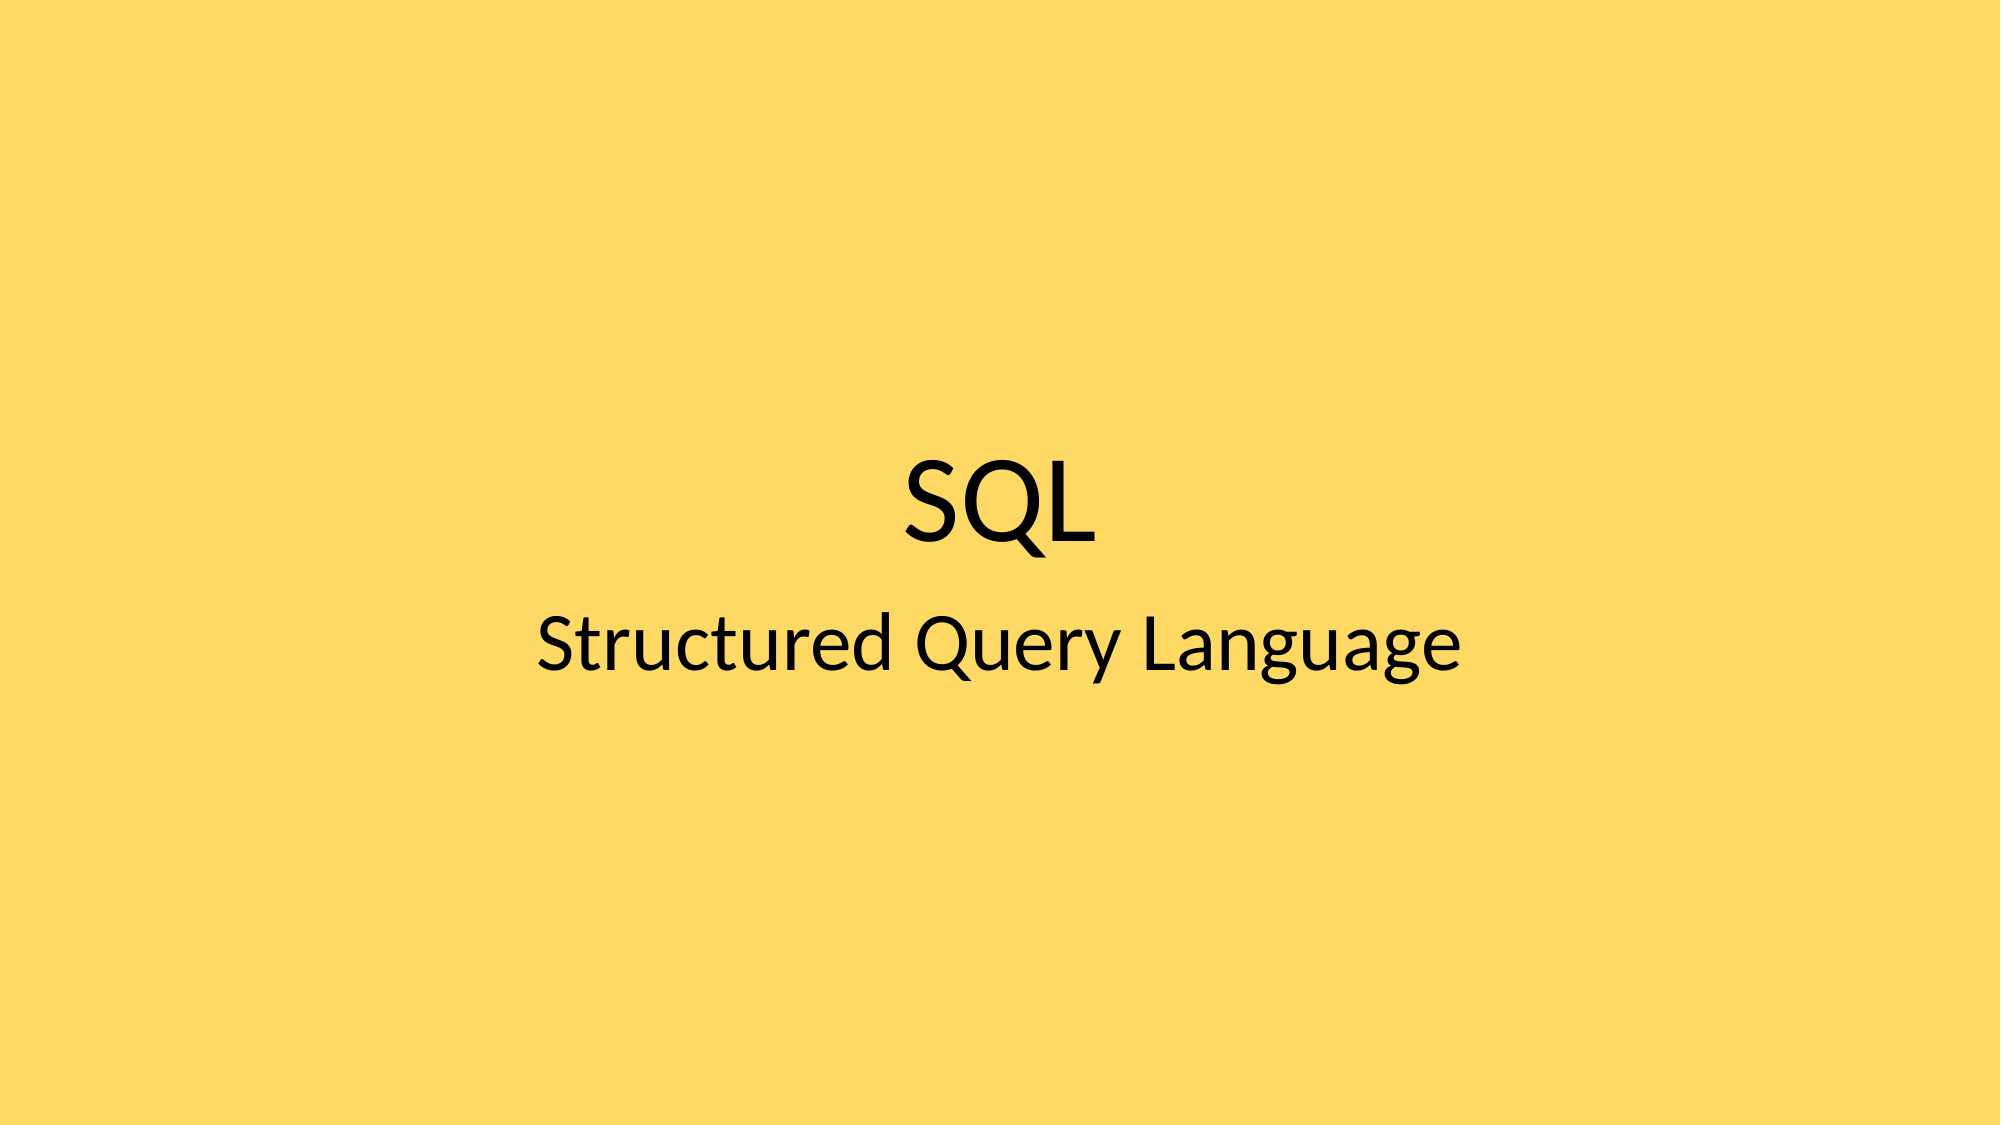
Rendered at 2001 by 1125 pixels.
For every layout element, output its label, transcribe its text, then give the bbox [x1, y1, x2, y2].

subtitle Structured Query Language [249, 590, 1750, 863]
title SQL [249, 184, 1750, 576]
